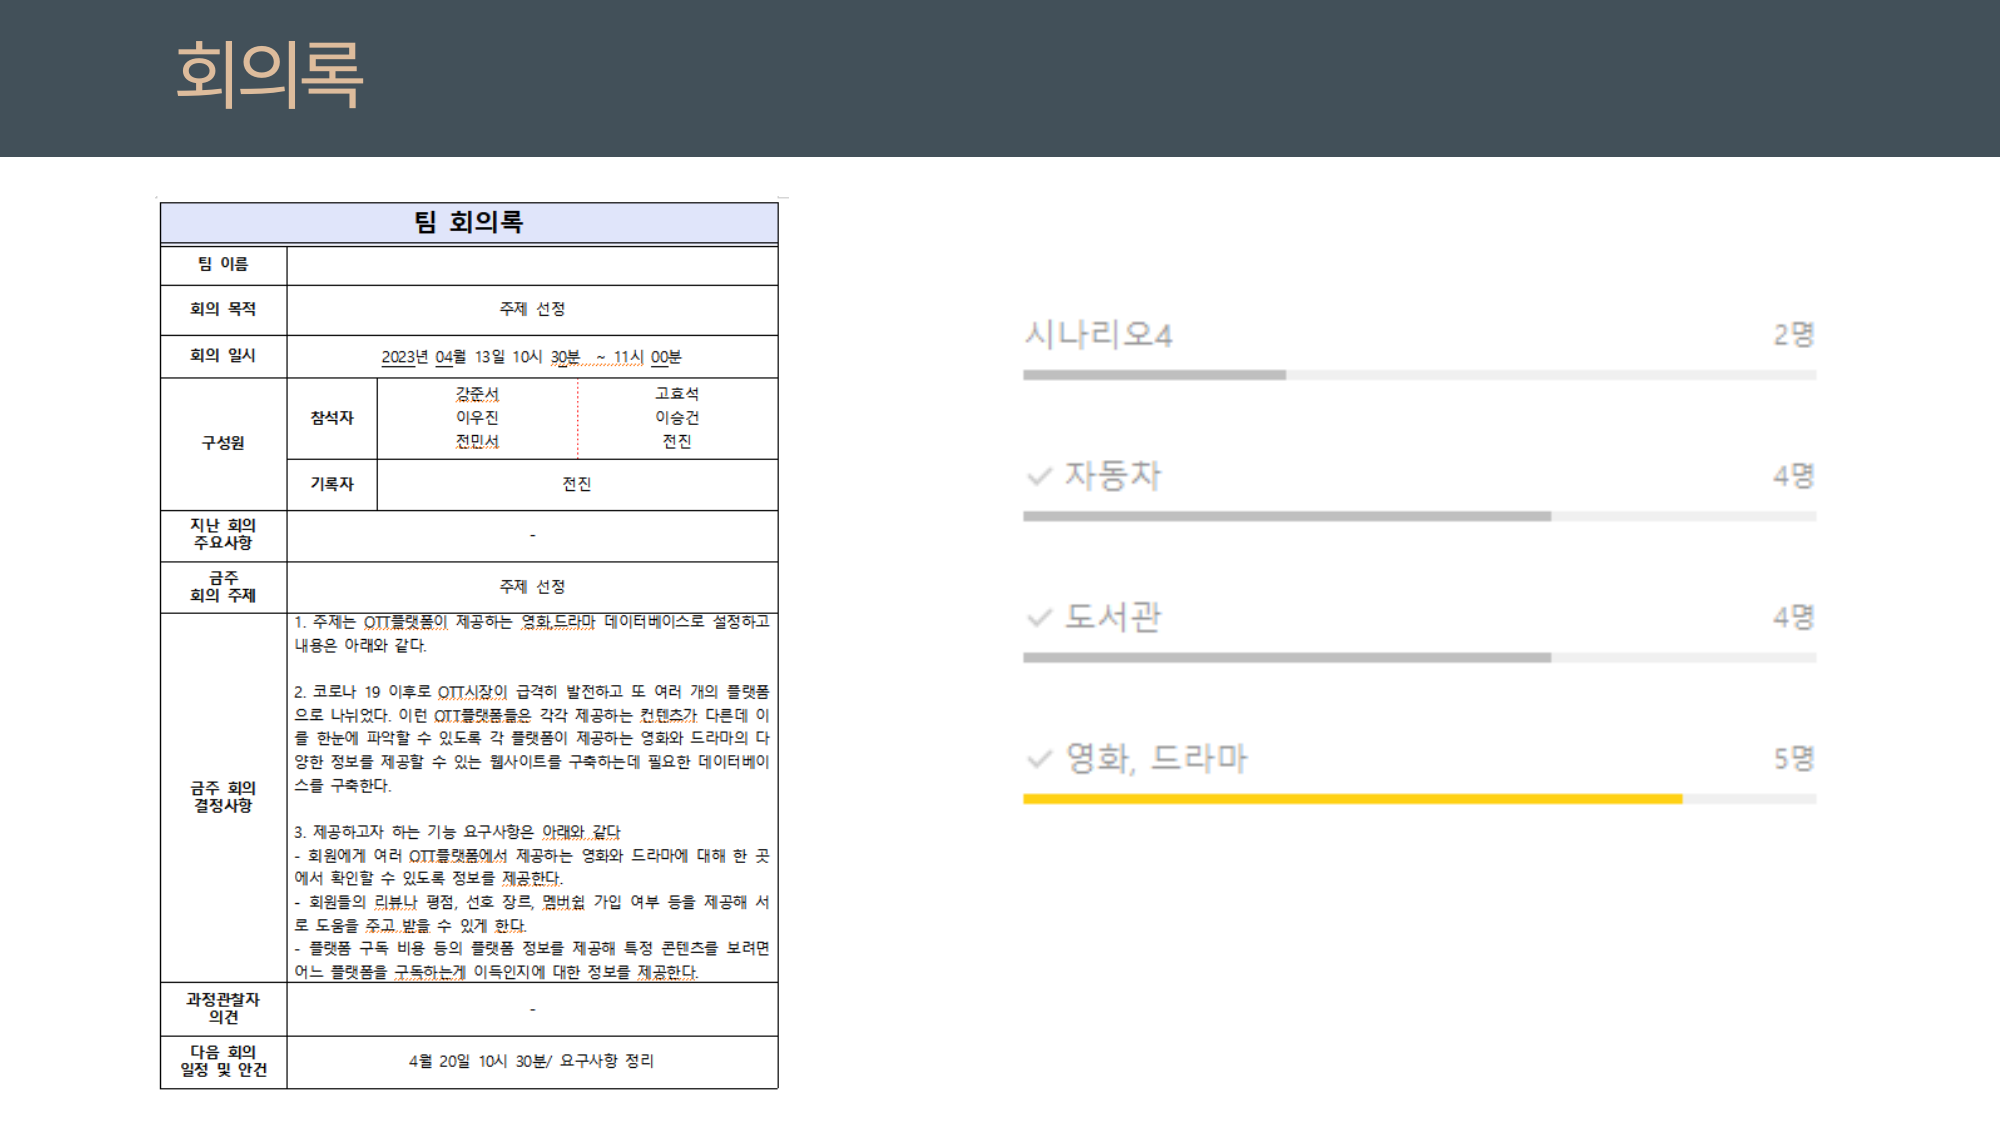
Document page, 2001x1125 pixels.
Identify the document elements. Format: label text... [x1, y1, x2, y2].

picture [155, 196, 789, 1097]
text_box 회의록 [158, 20, 834, 126]
text_box [0, 0, 2000, 158]
picture [999, 295, 1845, 830]
